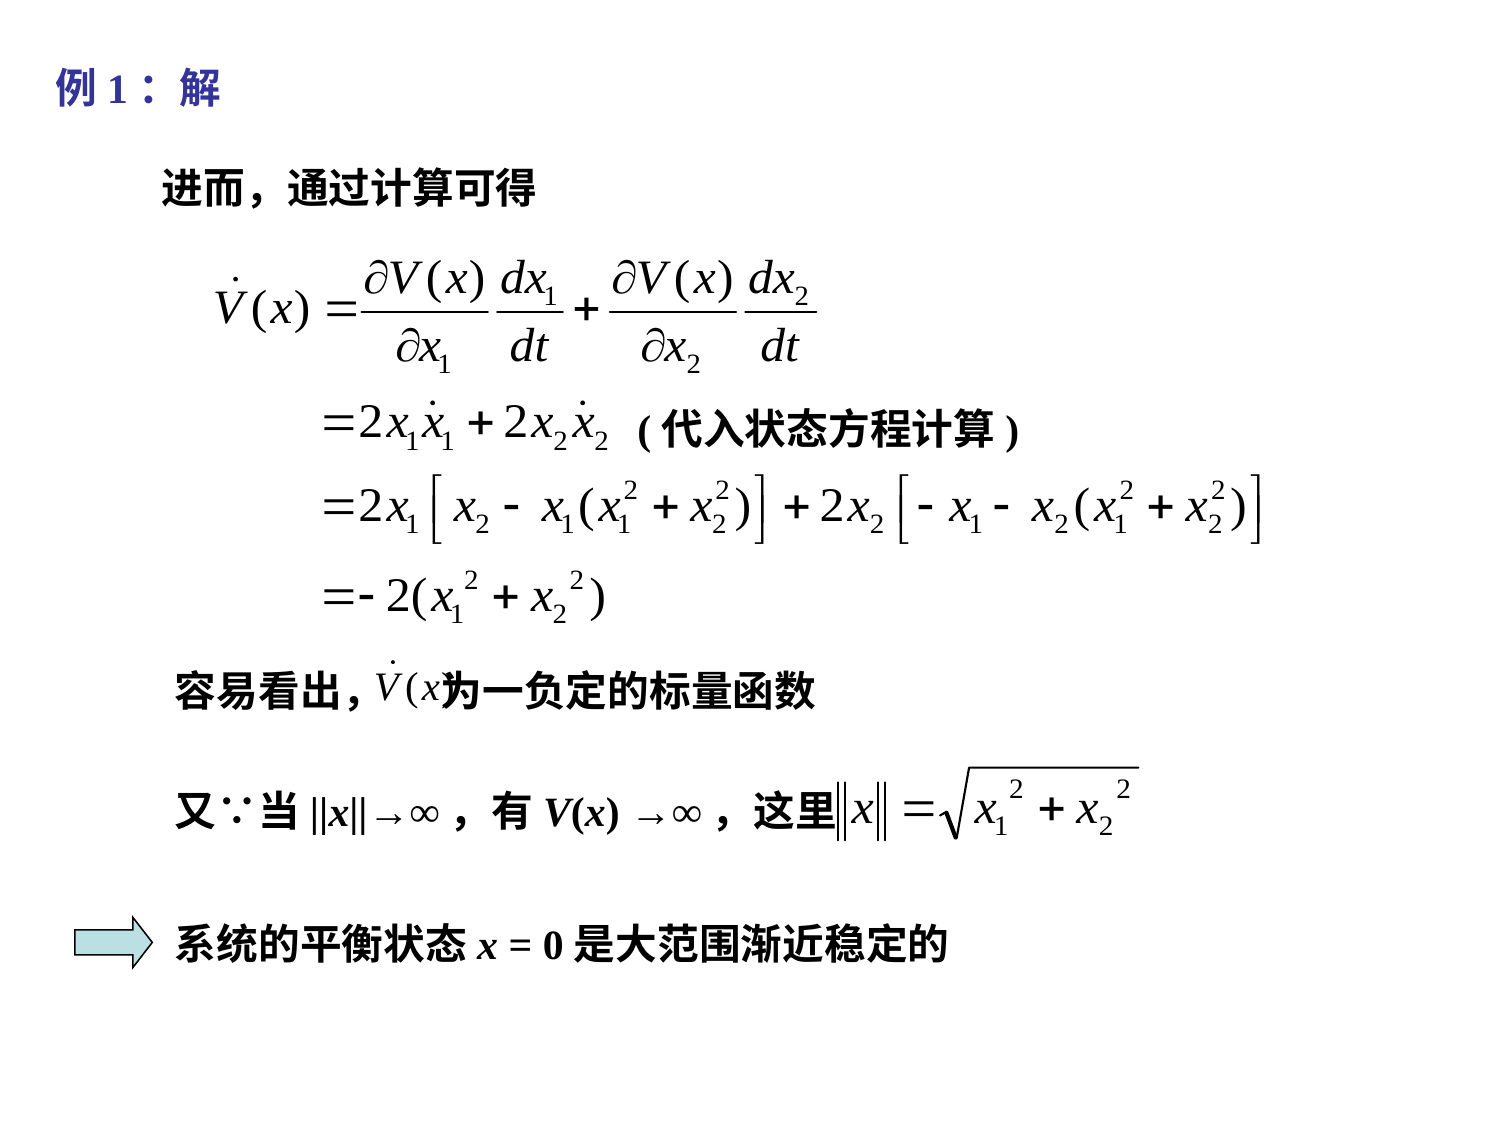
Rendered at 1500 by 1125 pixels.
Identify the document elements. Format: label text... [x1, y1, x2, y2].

text_box 例1：解 [40, 54, 237, 120]
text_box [828, 754, 1150, 852]
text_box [210, 247, 826, 384]
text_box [311, 392, 1280, 635]
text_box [371, 656, 461, 718]
text_box 又∵当||x||→∞，有V(x) →∞，这里 [160, 777, 828, 843]
text_box 系统的平衡状态x = 0是大范围渐近稳定的 [160, 892, 1363, 975]
text_box 容易看出， 为一负定的标量函数 [160, 657, 1025, 723]
text_box 进而，通过计算可得 [147, 154, 1360, 220]
text_box [74, 917, 153, 968]
